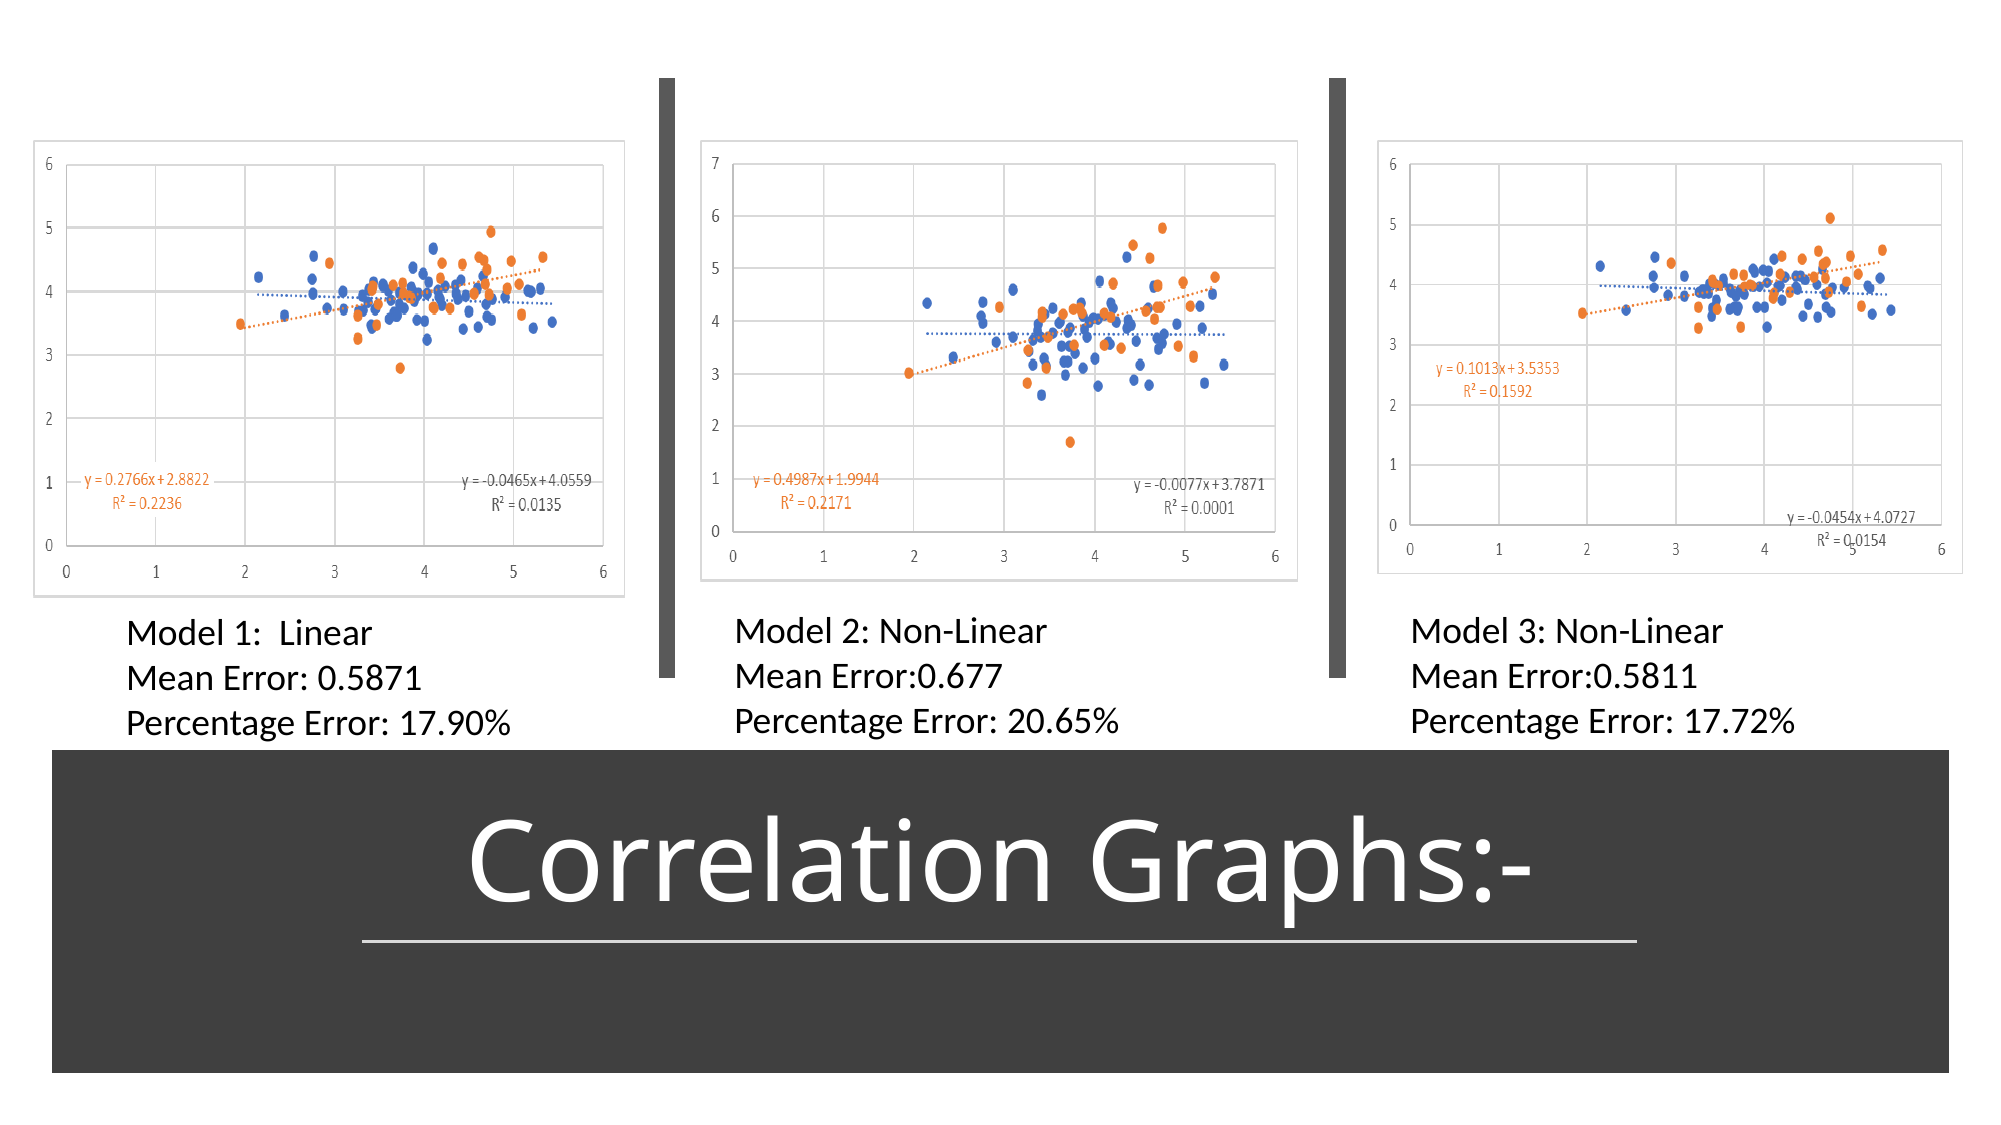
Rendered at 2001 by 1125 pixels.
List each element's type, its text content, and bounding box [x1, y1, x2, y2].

picture [33, 139, 625, 598]
text_box [61, 759, 1939, 1064]
text_box Model 2: Non-Linear Mean Error:0.677 Percentage Error: 20.65% [719, 598, 1289, 749]
text_box Model 3: Non-Linear Mean Error:0.5811 Percentage Error: 17.72% [1395, 598, 1948, 794]
text_box Model 1: Linear Mean Error: 0.5871 Percentage Error: 17.90% [111, 600, 615, 796]
picture [700, 140, 1298, 582]
picture [1377, 140, 1963, 574]
text_box Correlation Graphs:- [86, 780, 1914, 933]
